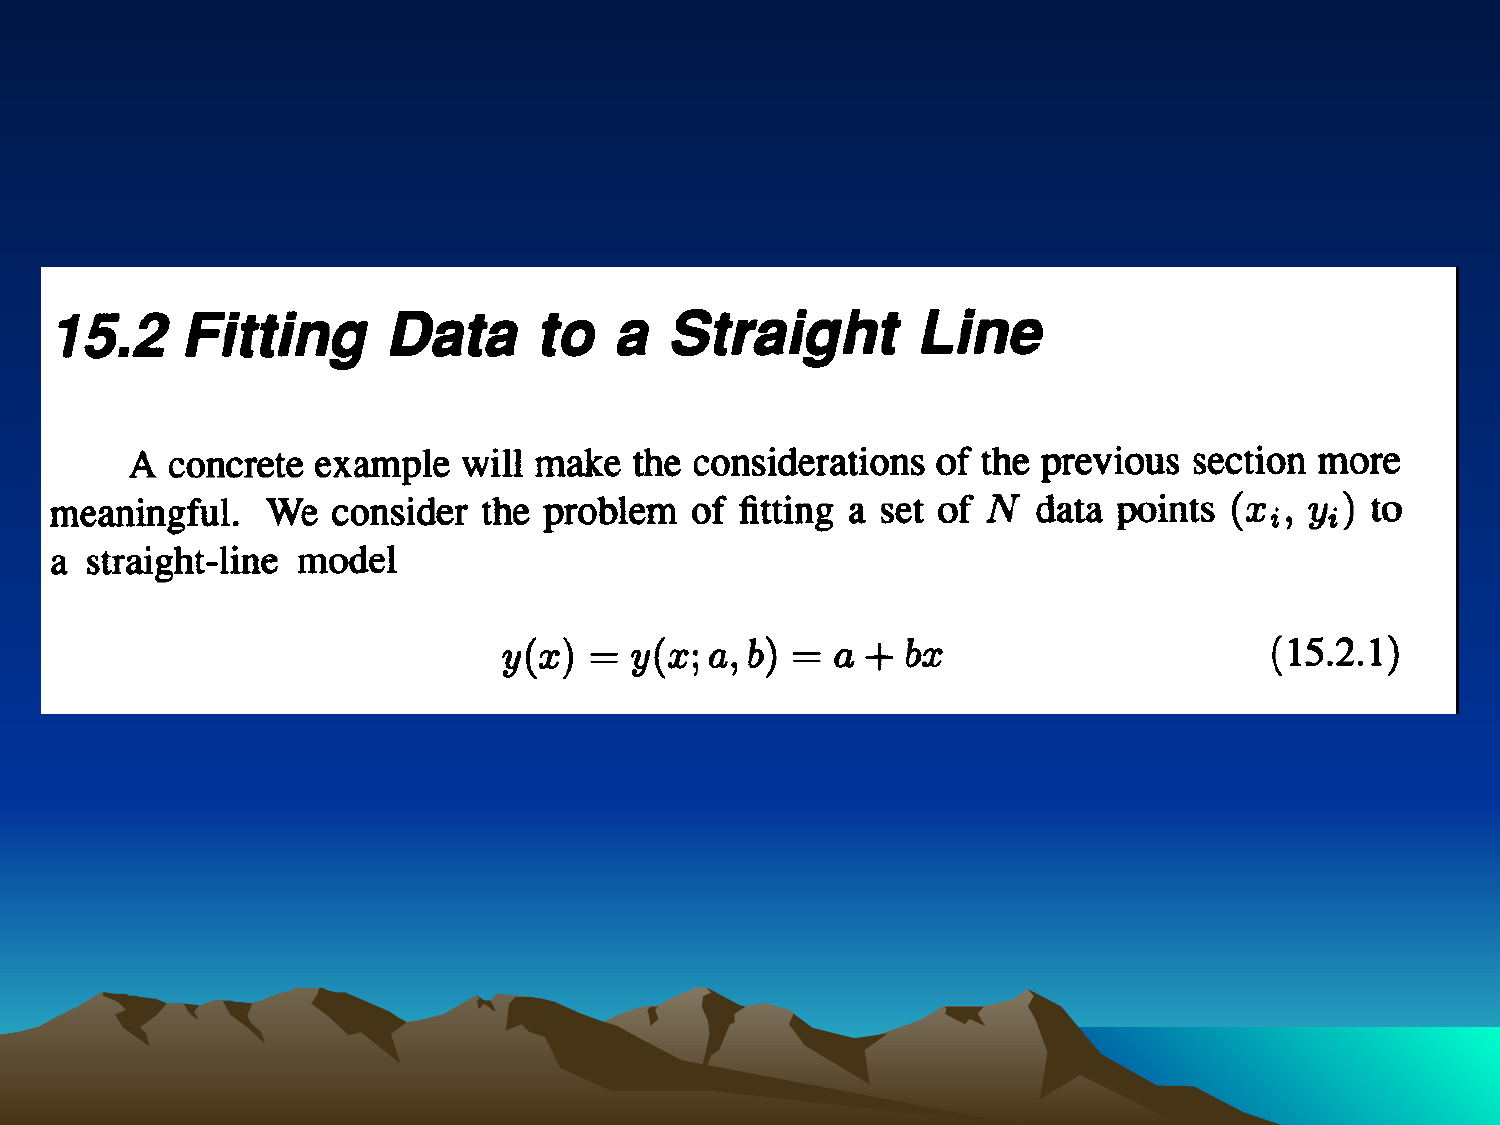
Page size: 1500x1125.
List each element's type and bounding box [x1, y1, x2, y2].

picture [41, 267, 1459, 715]
